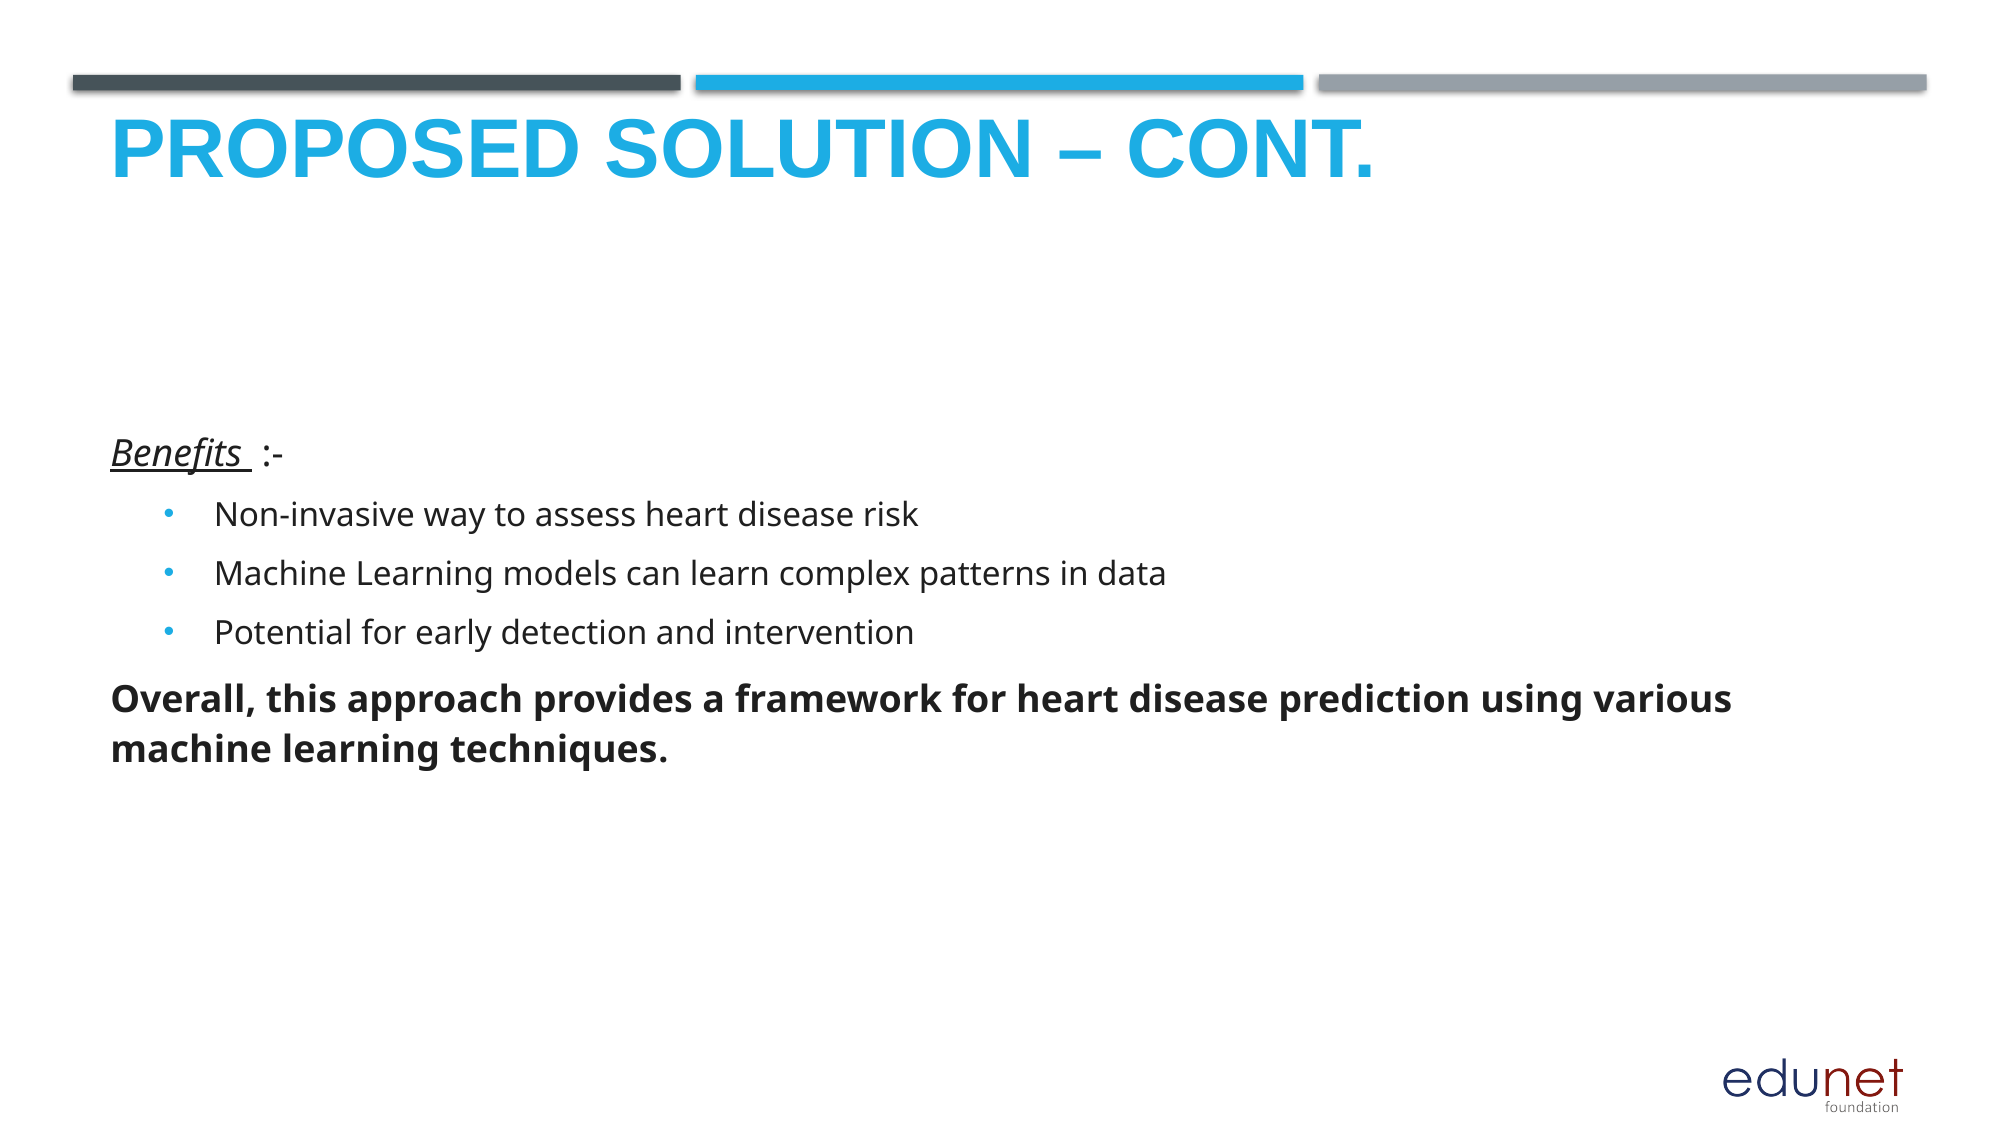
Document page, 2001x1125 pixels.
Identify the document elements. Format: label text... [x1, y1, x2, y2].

picture [1719, 1056, 1905, 1116]
list Benefits :- Non-invasive way to assess heart disease risk Machine Learning models can learn complex patterns in data Potential for early detection and intervention Overall, this approach provides a framework for heart disease prediction using various machine learning techniques. [95, 213, 1905, 981]
title Proposed Solution – CONT. [95, 115, 1905, 203]
